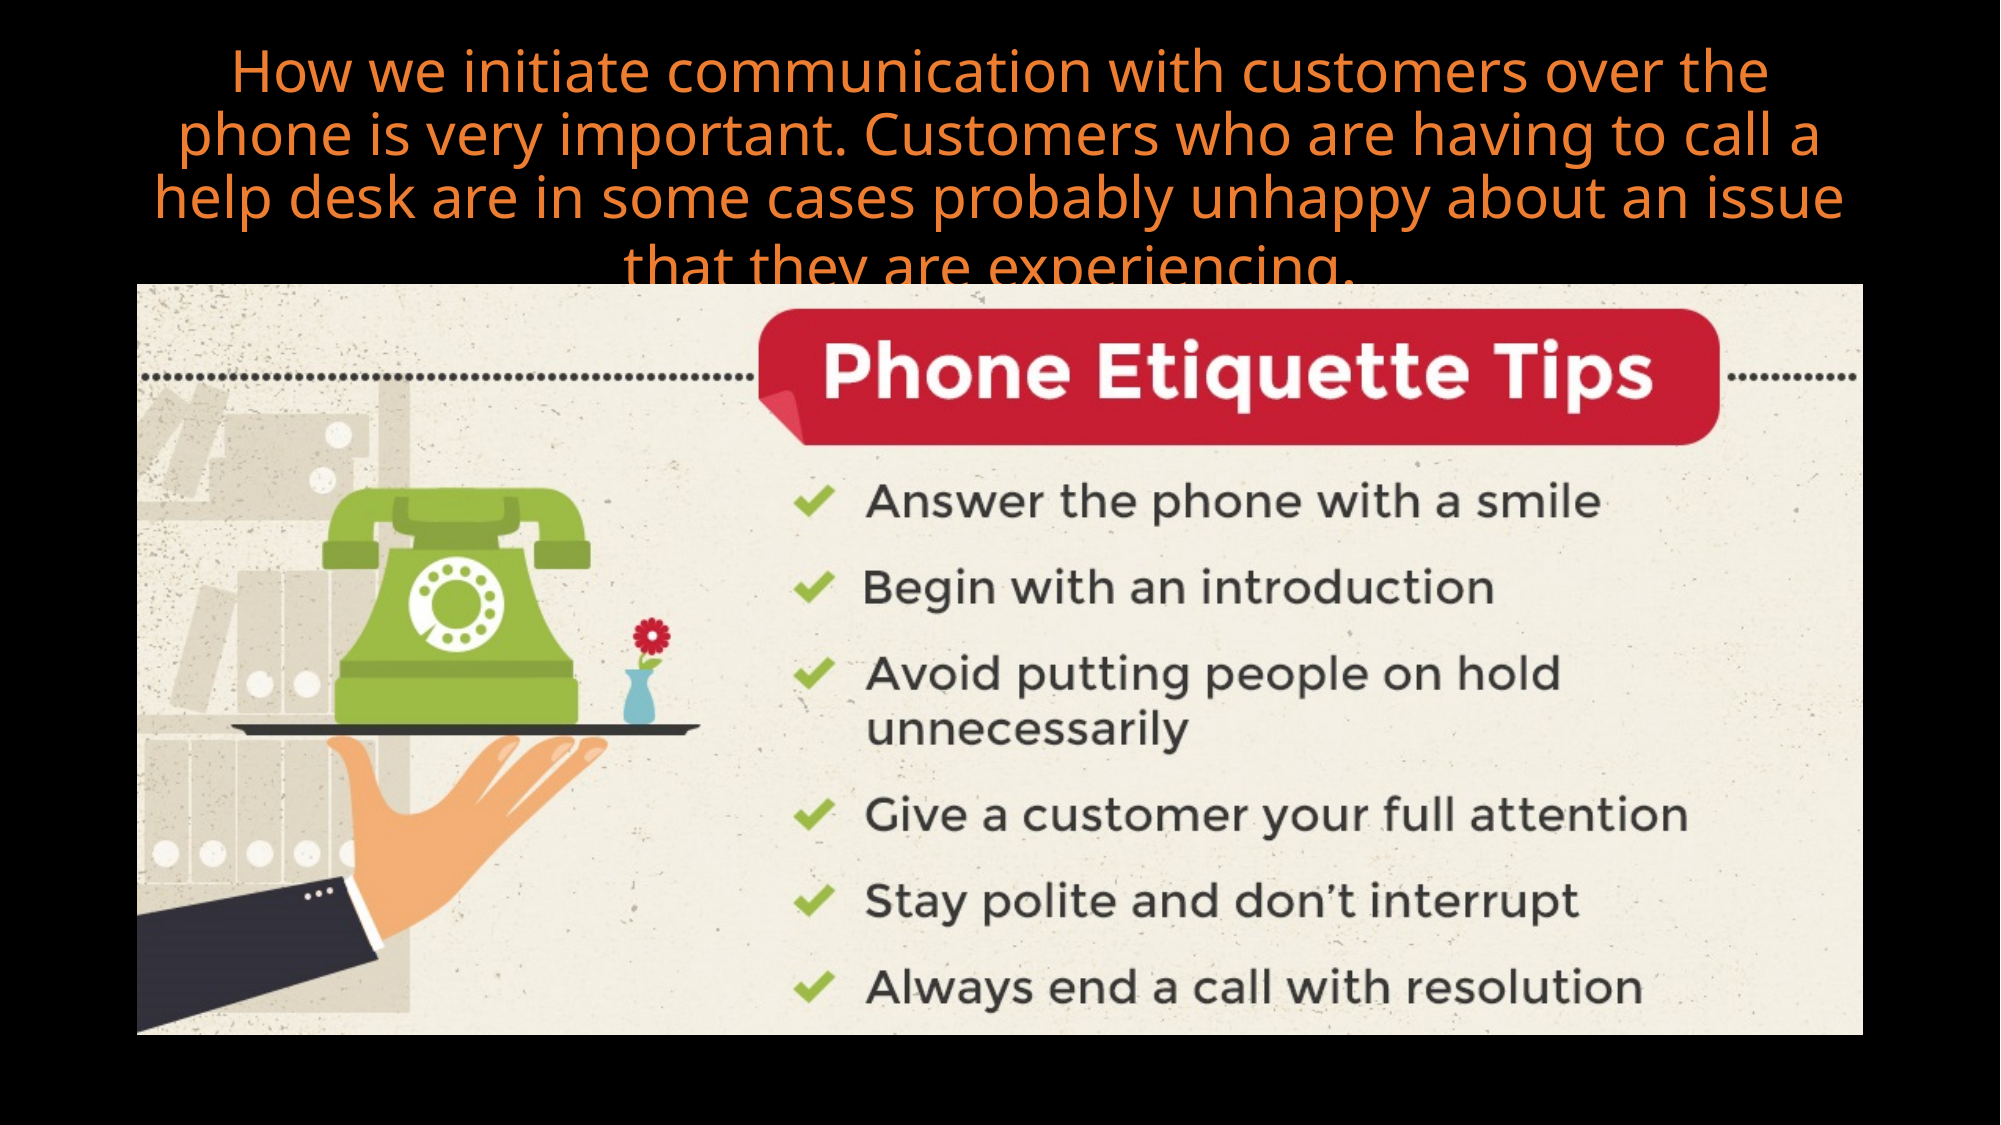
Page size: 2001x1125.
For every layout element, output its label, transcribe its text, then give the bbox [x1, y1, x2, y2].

text_box How we initiate communication with customers over the phone is very important. Customers who are having to call a help desk are in some cases probably unhappy about an issue that they are experiencing. [137, 59, 1863, 283]
picture [137, 284, 1863, 1036]
